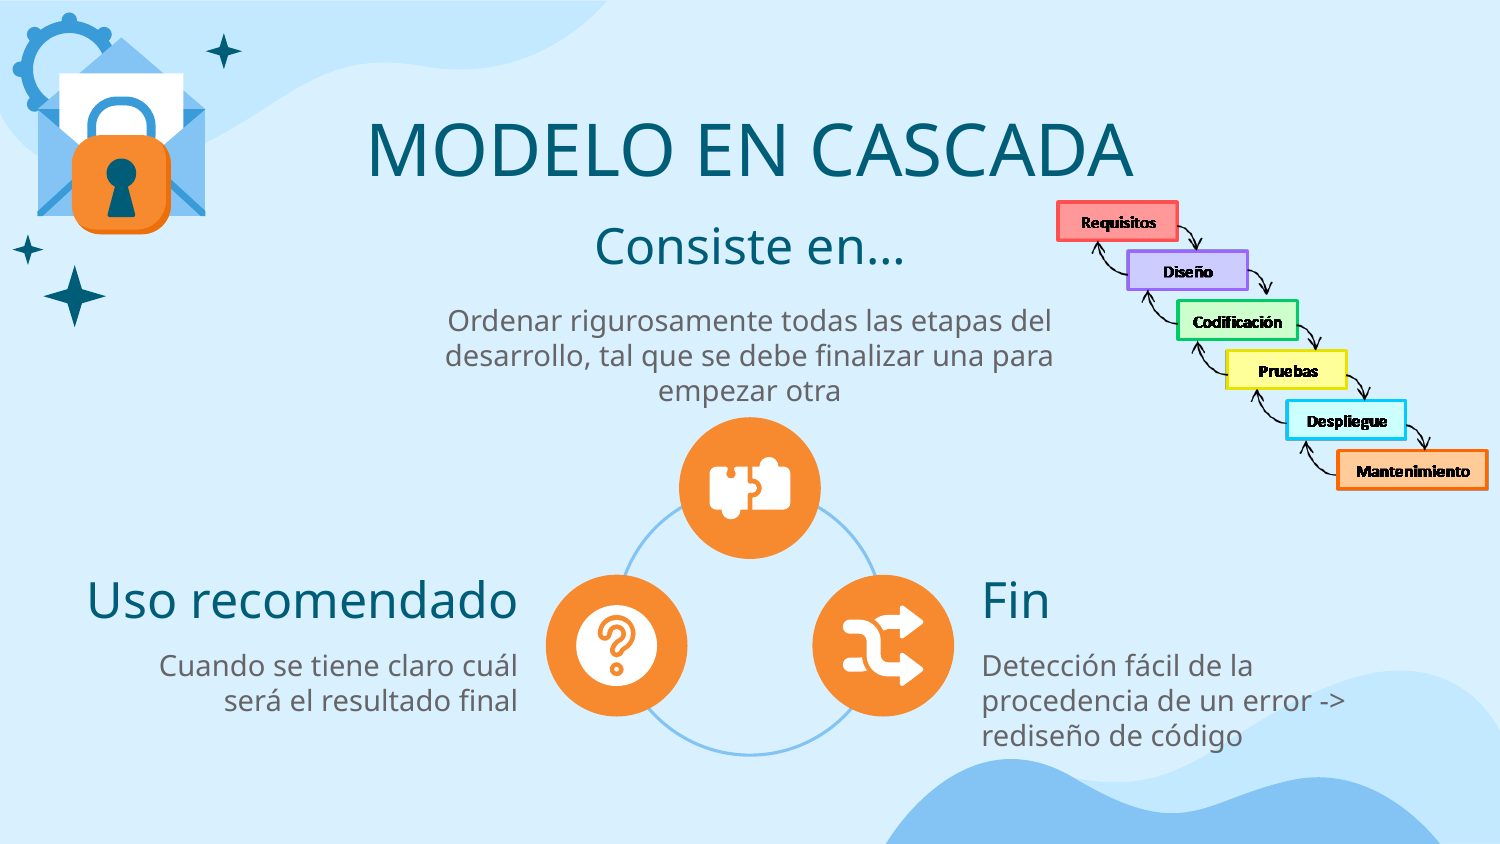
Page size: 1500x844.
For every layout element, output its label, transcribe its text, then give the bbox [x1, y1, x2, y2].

text_box Ordenar rigurosamente todas las etapas del desarrollo, tal que se debe finalizar una para empezar otra [428, 286, 1050, 370]
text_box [575, 604, 658, 687]
text_box [812, 574, 955, 717]
text_box [625, 507, 875, 756]
picture [1055, 199, 1489, 491]
text_box Consiste en… [533, 198, 967, 286]
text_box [709, 456, 791, 520]
text_box Uso recomendado [65, 553, 534, 644]
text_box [12, 12, 243, 328]
text_box Cuando se tiene claro cuál será el resultado final [118, 631, 534, 715]
text_box [679, 417, 821, 559]
title MODELO EN CASCADA [246, 88, 1382, 200]
text_box [545, 574, 688, 717]
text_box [842, 605, 924, 687]
text_box Detección fácil de la procedencia de un error -> rediseño de código [966, 631, 1400, 756]
text_box Fin [966, 553, 1336, 644]
